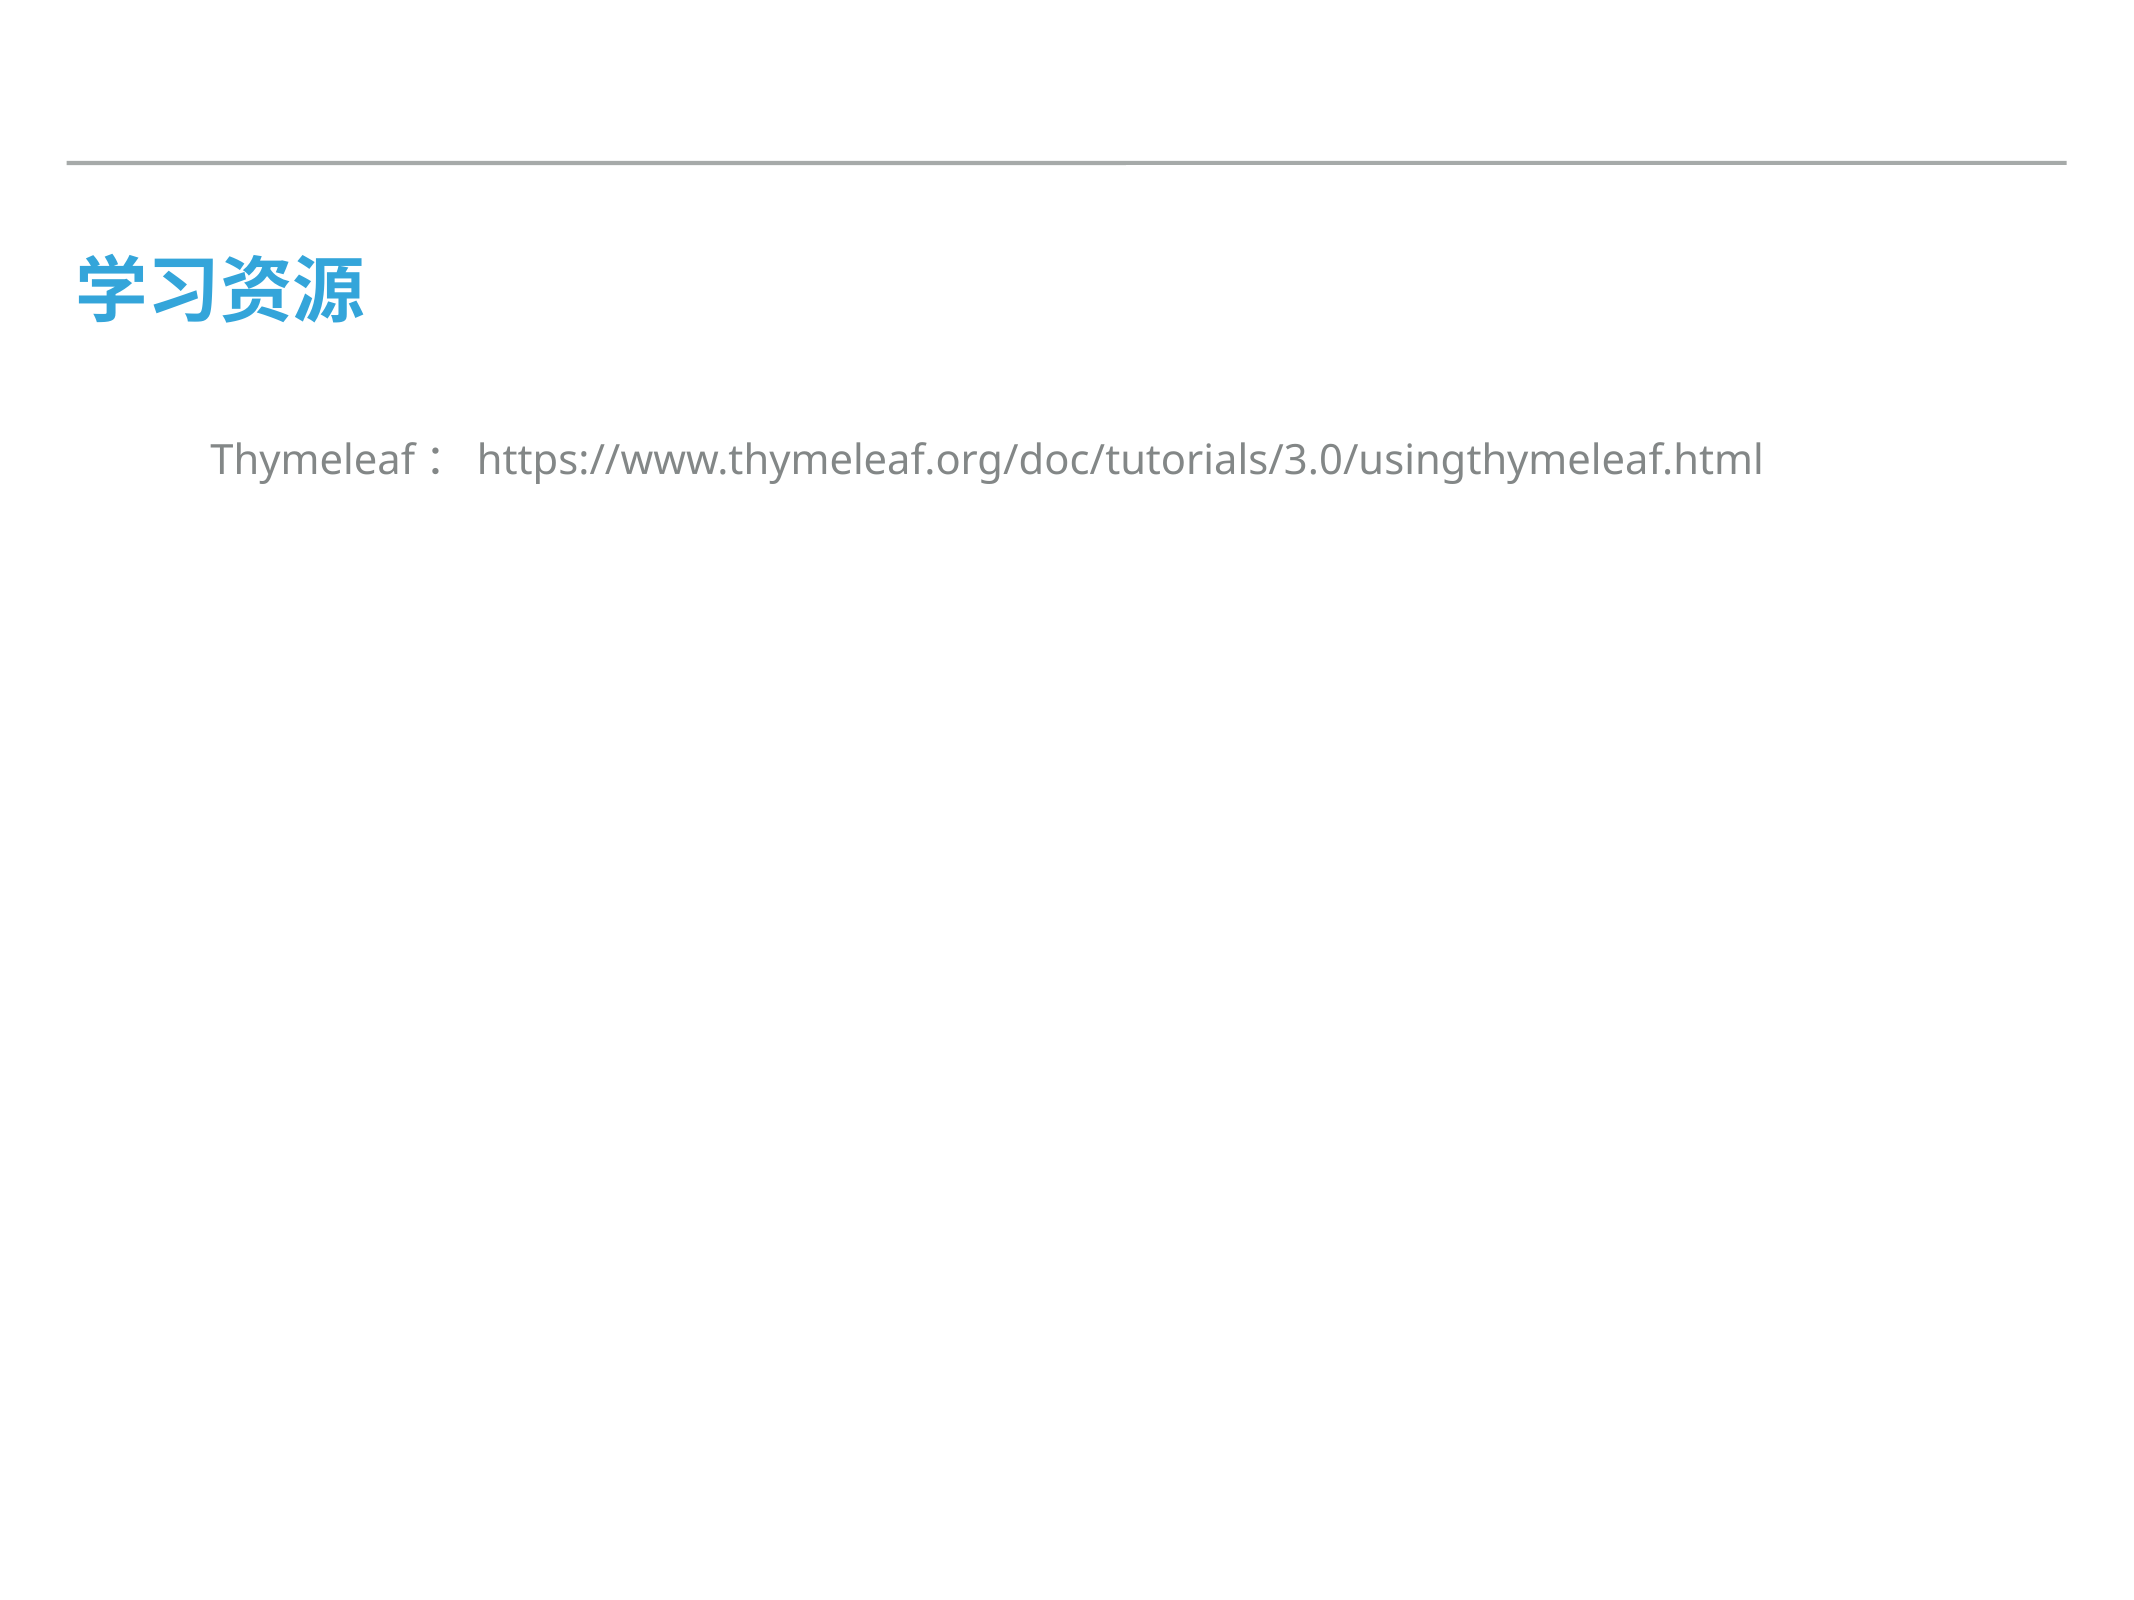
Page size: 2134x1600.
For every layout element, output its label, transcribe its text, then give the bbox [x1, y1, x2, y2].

text_box Thymeleaf：https://www.thymeleaf.org/doc/tutorials/3.0/usingthymeleaf.html [202, 424, 1844, 492]
title 学习资源 [66, 251, 2068, 372]
